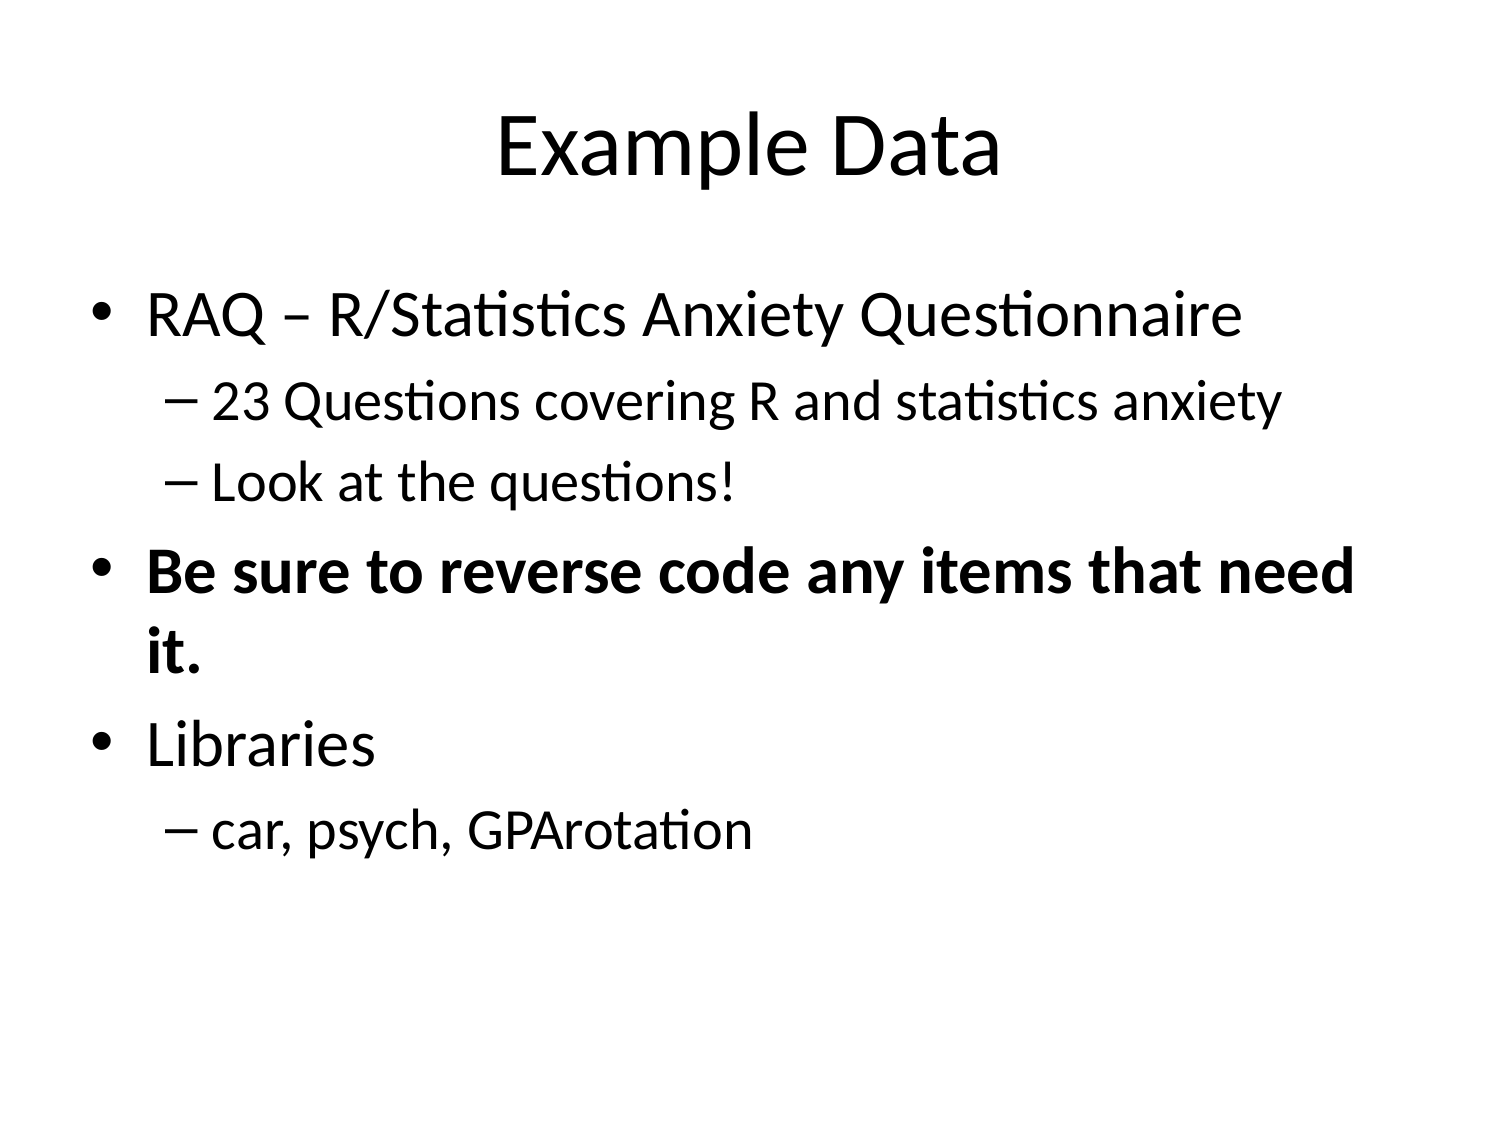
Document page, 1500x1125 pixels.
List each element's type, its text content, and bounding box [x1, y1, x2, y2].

title Example Data [75, 45, 1425, 233]
list RAQ – R/Statistics Anxiety Questionnaire 23 Questions covering R and statistics anxiety Look at the questions! Be sure to reverse code any items that need it. Libraries car, psych, GPArotation [75, 262, 1425, 1005]
